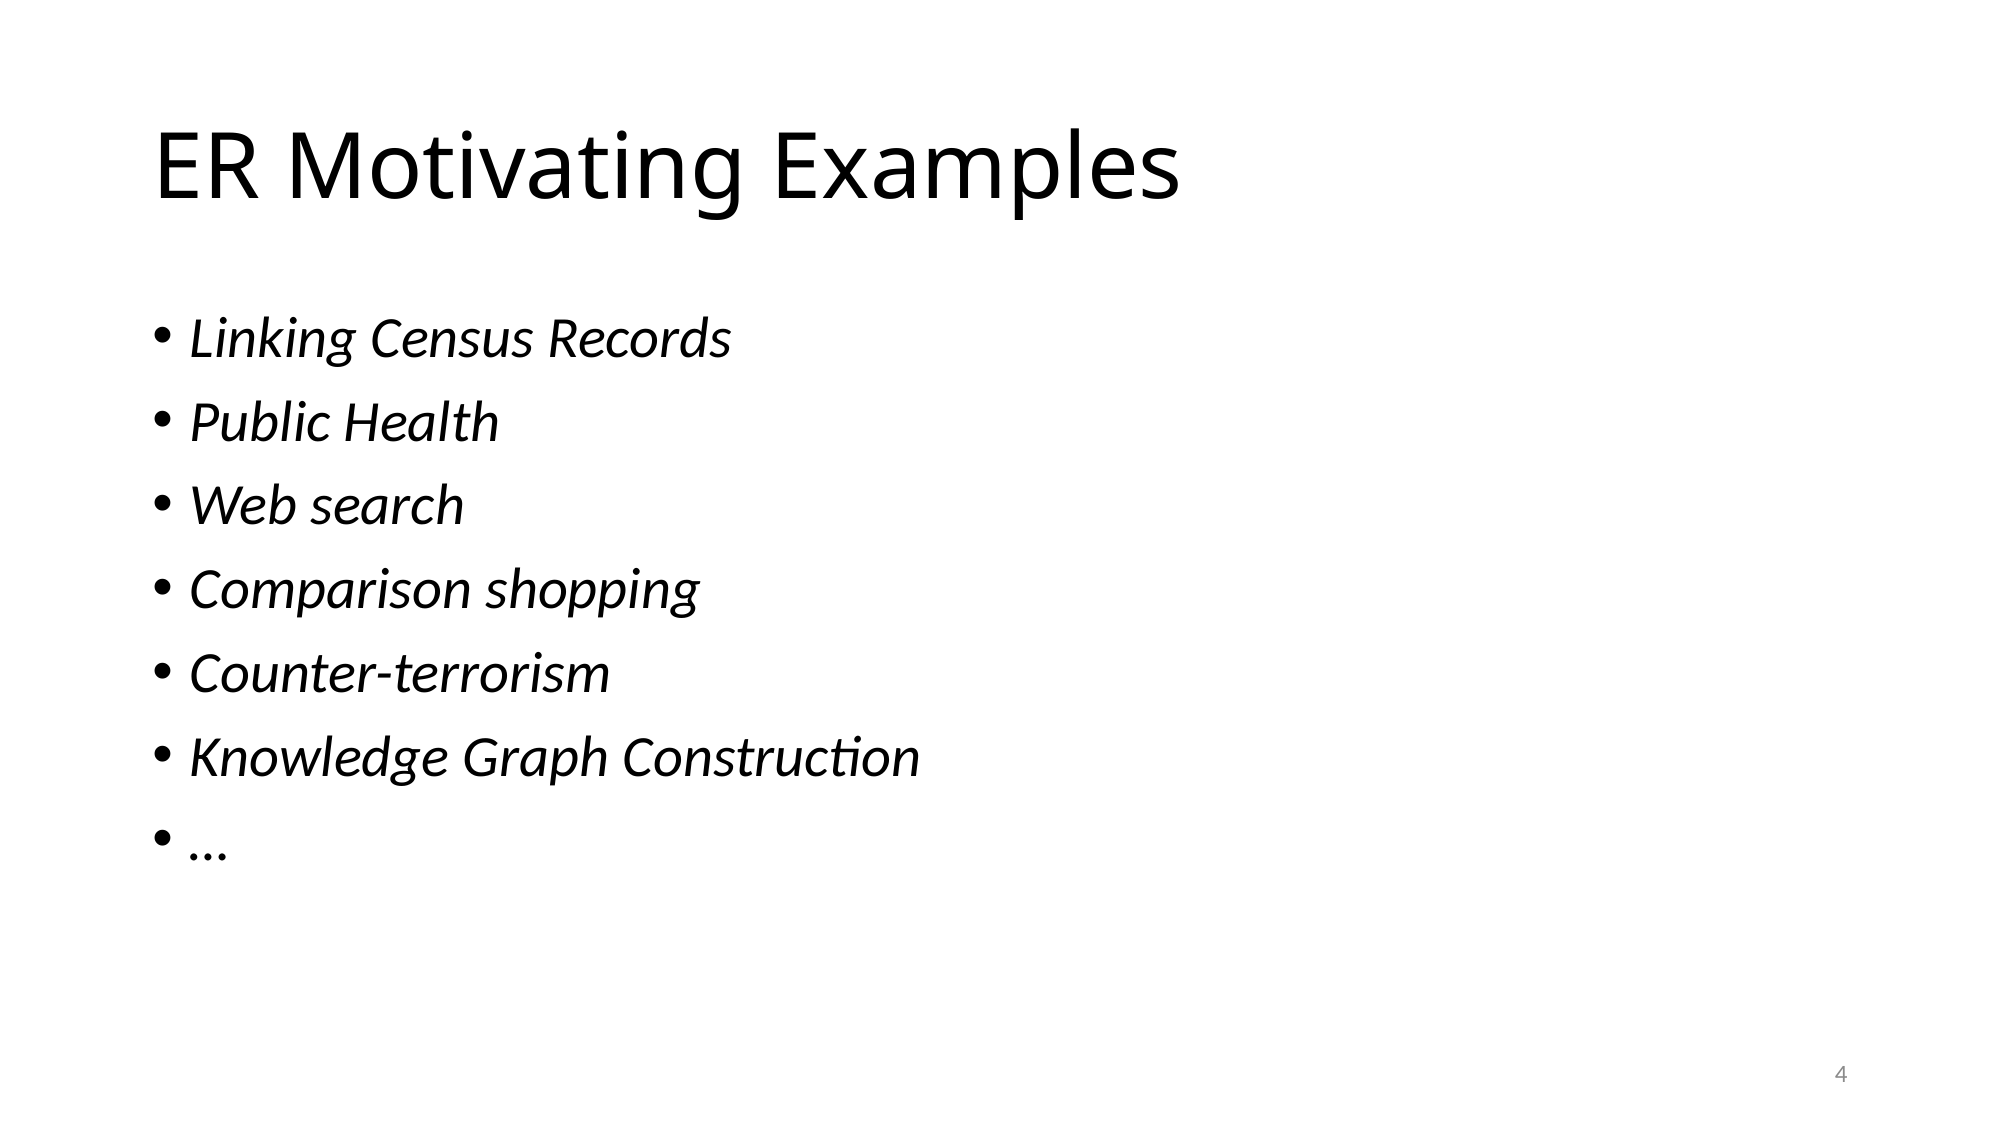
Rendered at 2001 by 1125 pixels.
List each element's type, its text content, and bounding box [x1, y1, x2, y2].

title ER Motivating Examples [137, 59, 1863, 278]
slide_number 4 [1412, 1042, 1863, 1103]
list Linking Census Records Public Health Web search Comparison shopping Counter-terrorism Knowledge Graph Construction … [137, 299, 1863, 1014]
